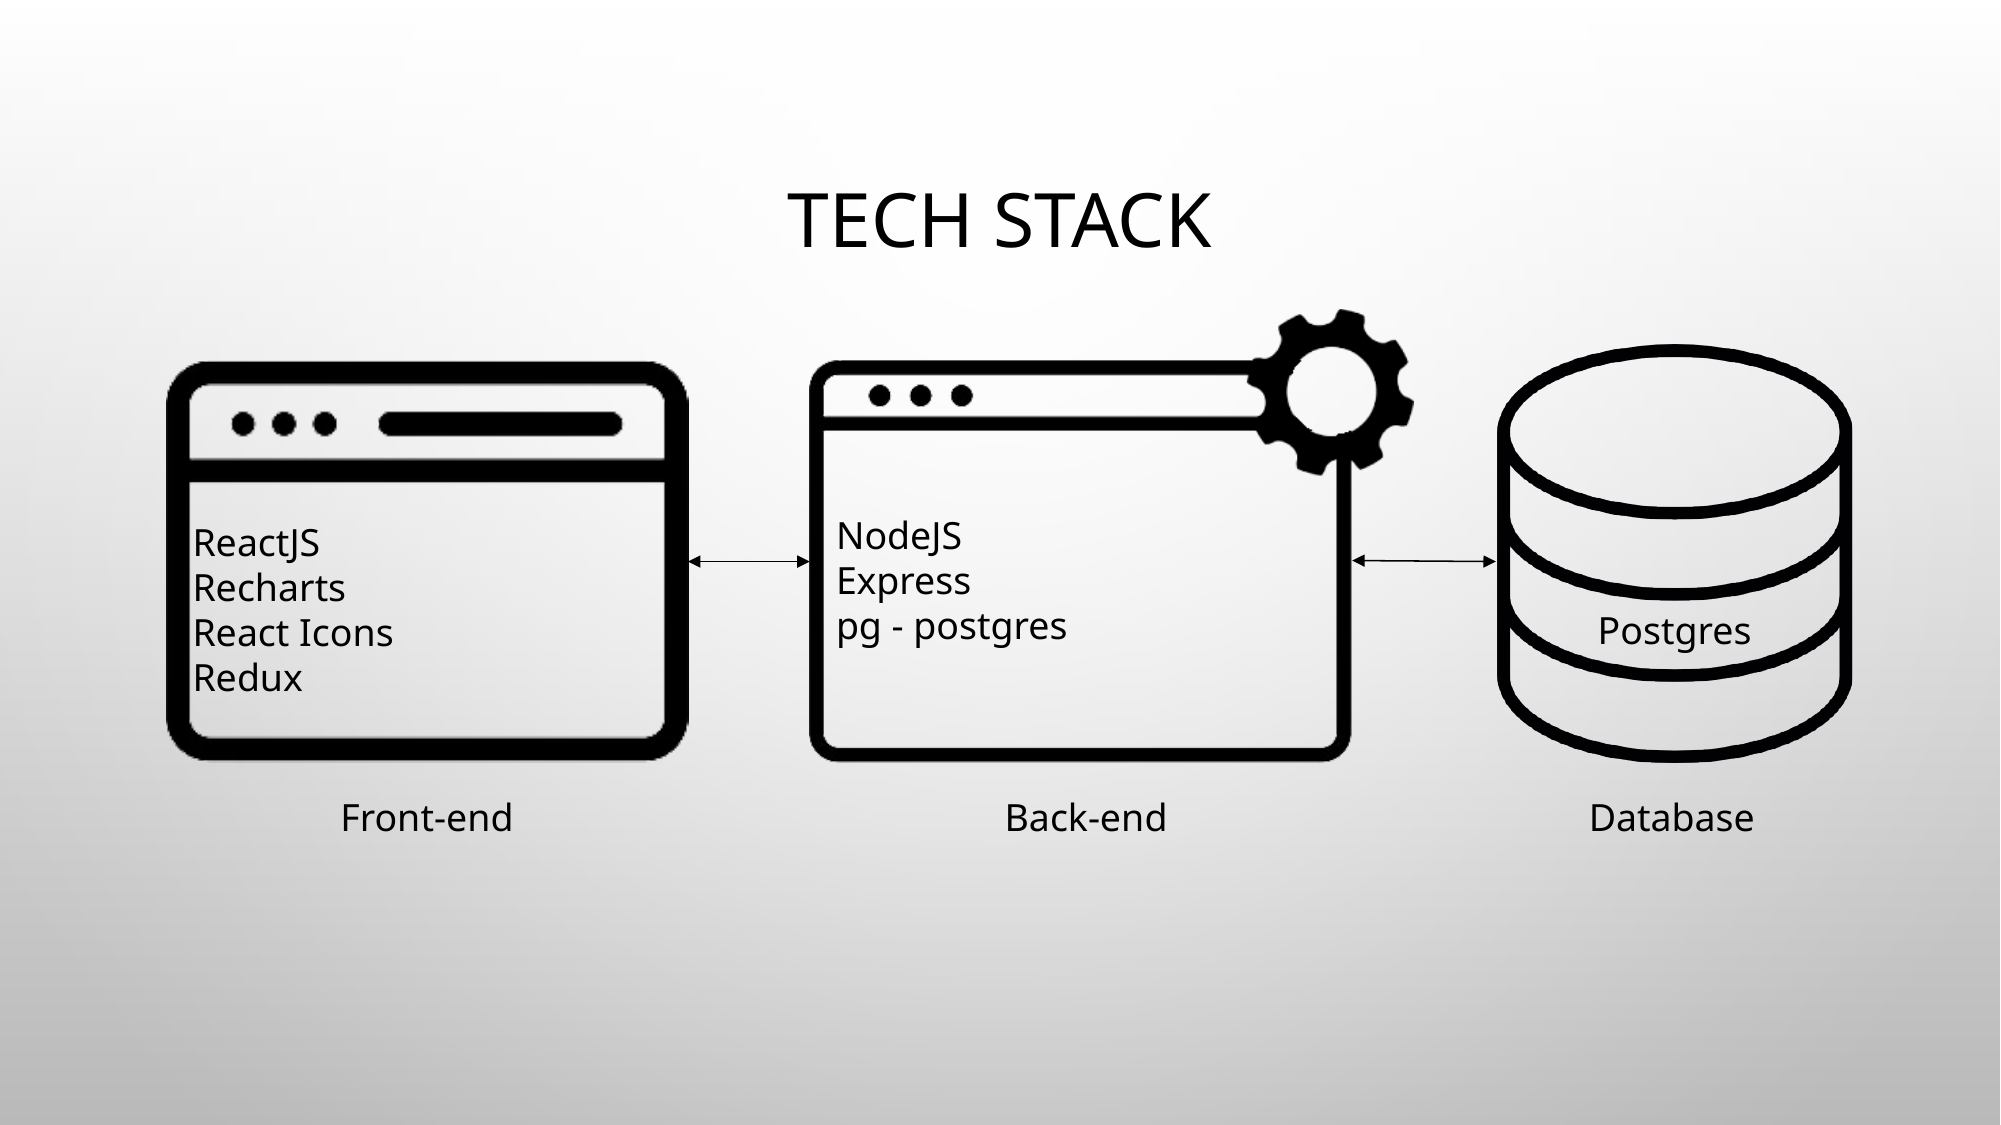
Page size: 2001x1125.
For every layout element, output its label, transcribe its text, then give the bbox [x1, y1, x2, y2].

text_box Database [1574, 786, 1770, 846]
picture [0, 0, 2000, 1125]
text_box Front-end [325, 786, 529, 846]
text_box Back-end [989, 786, 1183, 846]
title Tech Stack [196, 164, 1804, 281]
